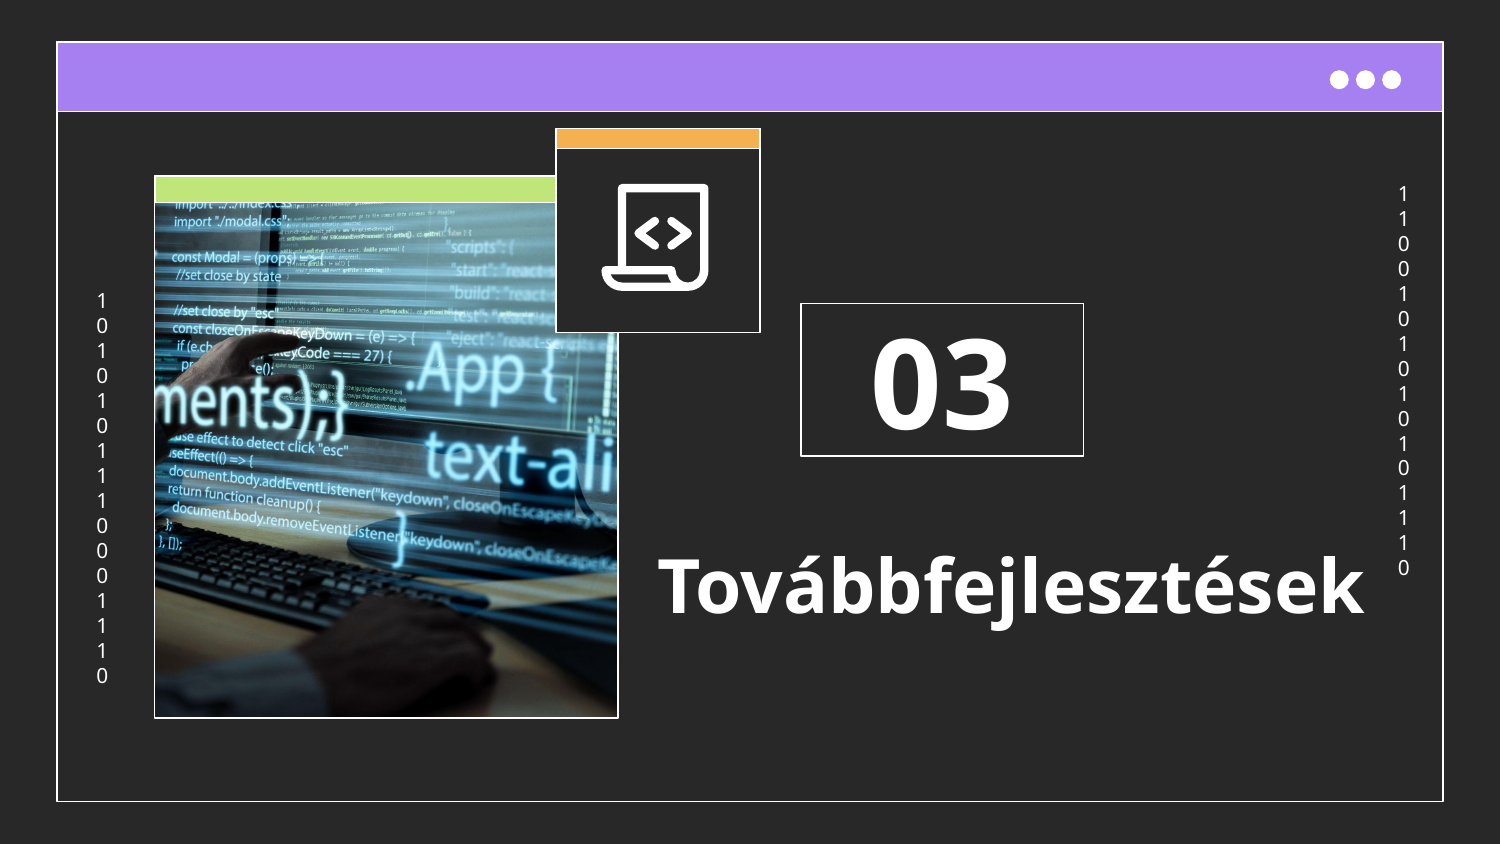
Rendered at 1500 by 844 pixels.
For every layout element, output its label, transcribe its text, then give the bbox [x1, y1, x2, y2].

title 03 [800, 303, 1084, 457]
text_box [555, 128, 761, 333]
title Továbbfejlesztések [633, 446, 1390, 720]
picture [154, 176, 618, 718]
